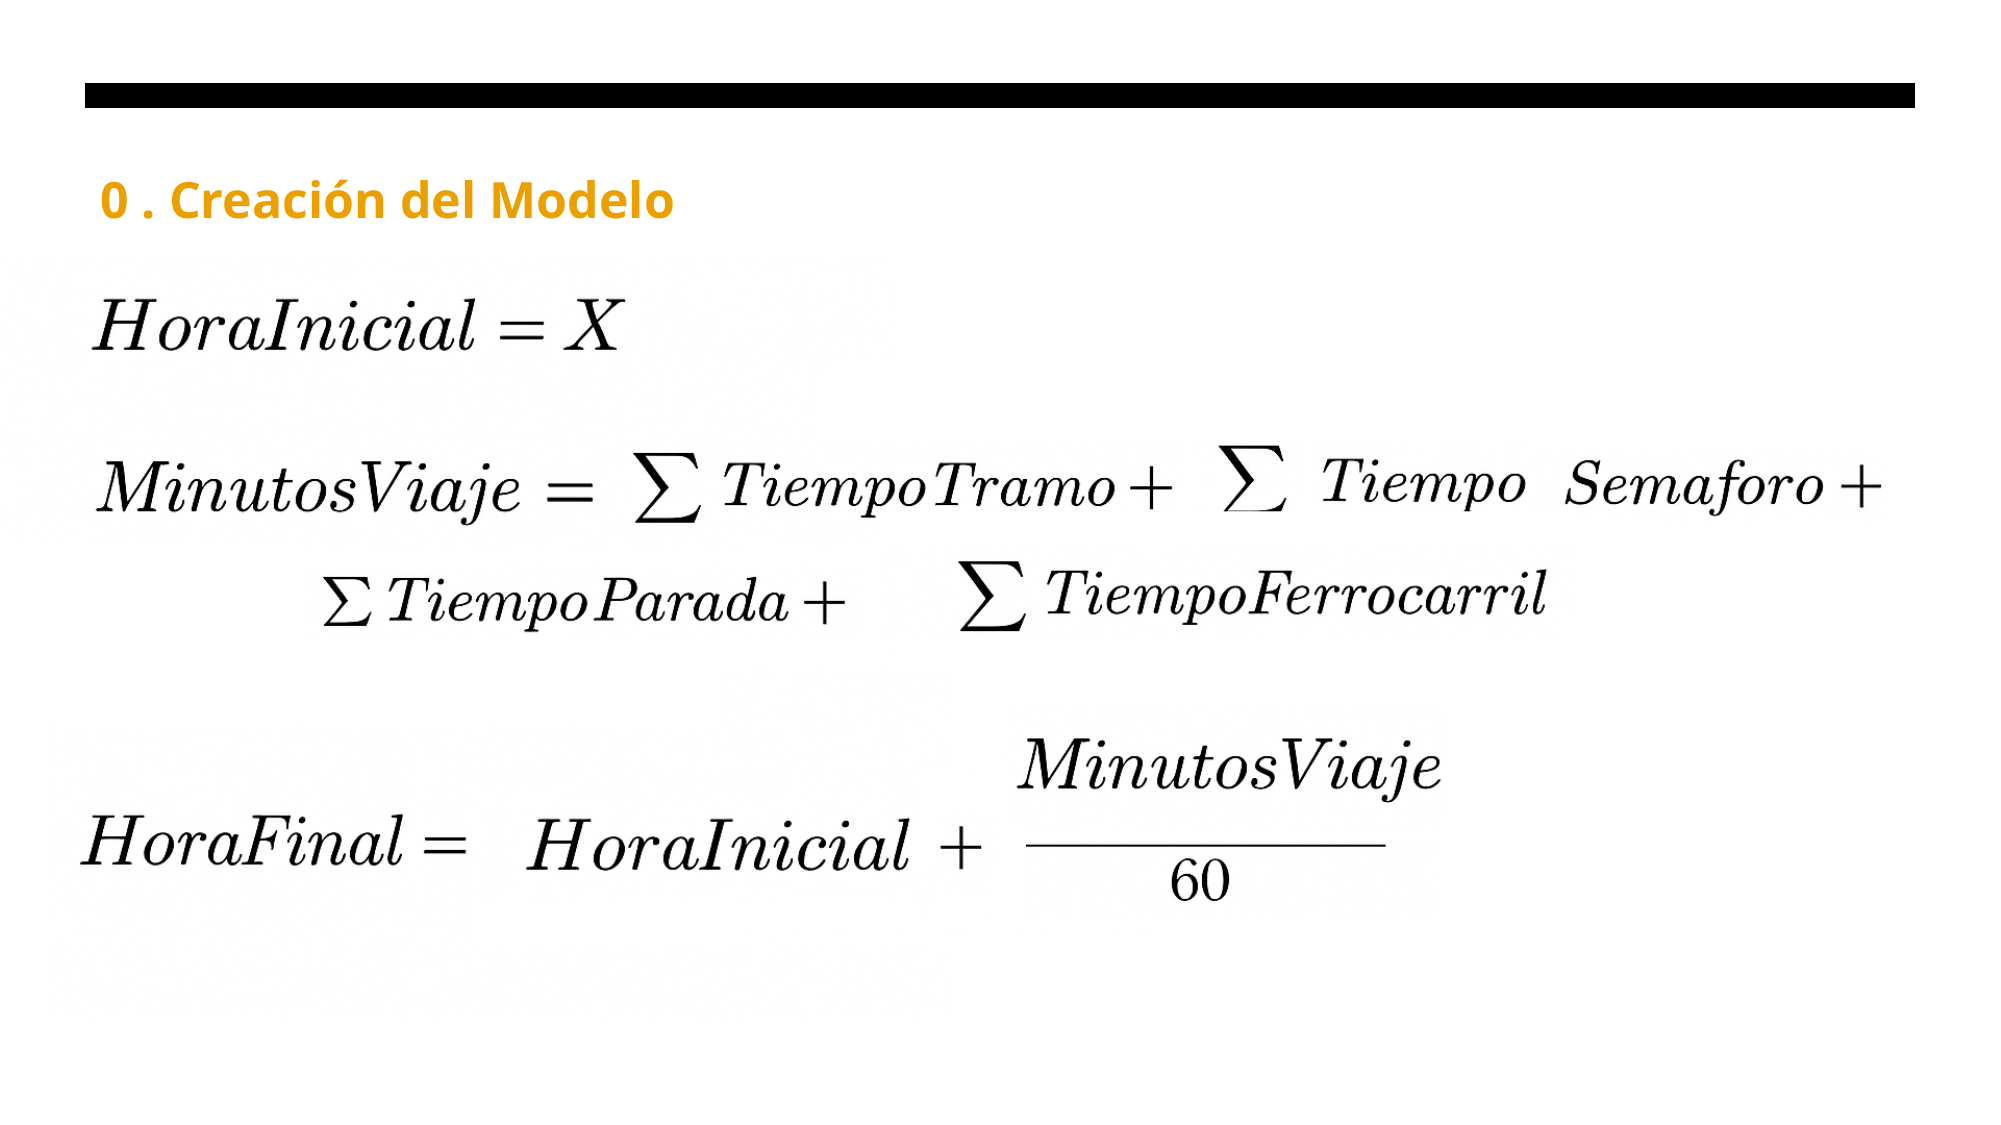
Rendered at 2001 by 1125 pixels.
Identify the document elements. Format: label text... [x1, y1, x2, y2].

title 0 . Creación del Modelo [85, 160, 1916, 255]
picture [1, 255, 2000, 1076]
